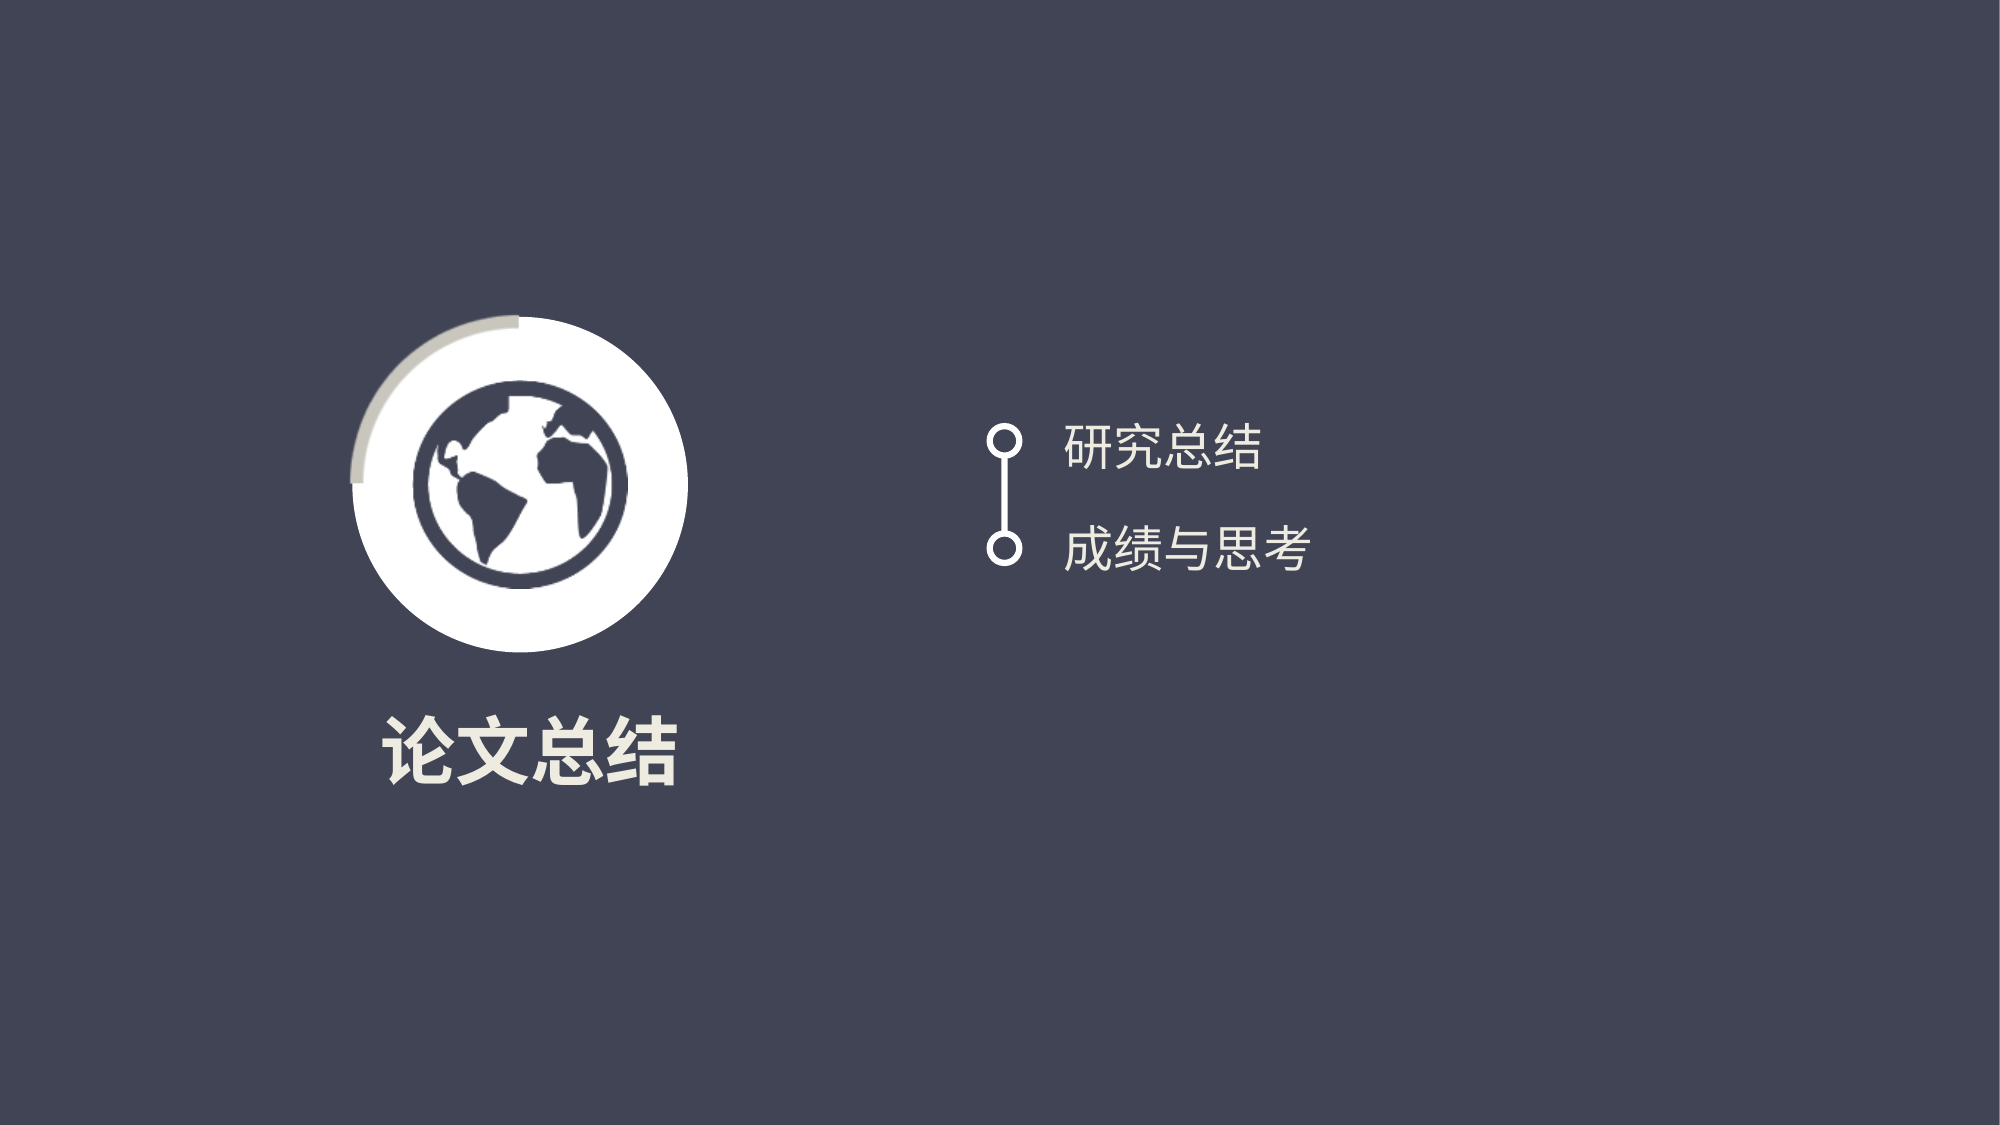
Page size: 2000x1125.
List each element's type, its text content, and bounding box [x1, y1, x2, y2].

text_box 研究总结 [1048, 408, 1279, 483]
picture [349, 314, 691, 656]
text_box 成绩与思考 [1048, 510, 1329, 586]
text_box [989, 425, 1020, 564]
text_box 论文总结 [365, 697, 695, 803]
